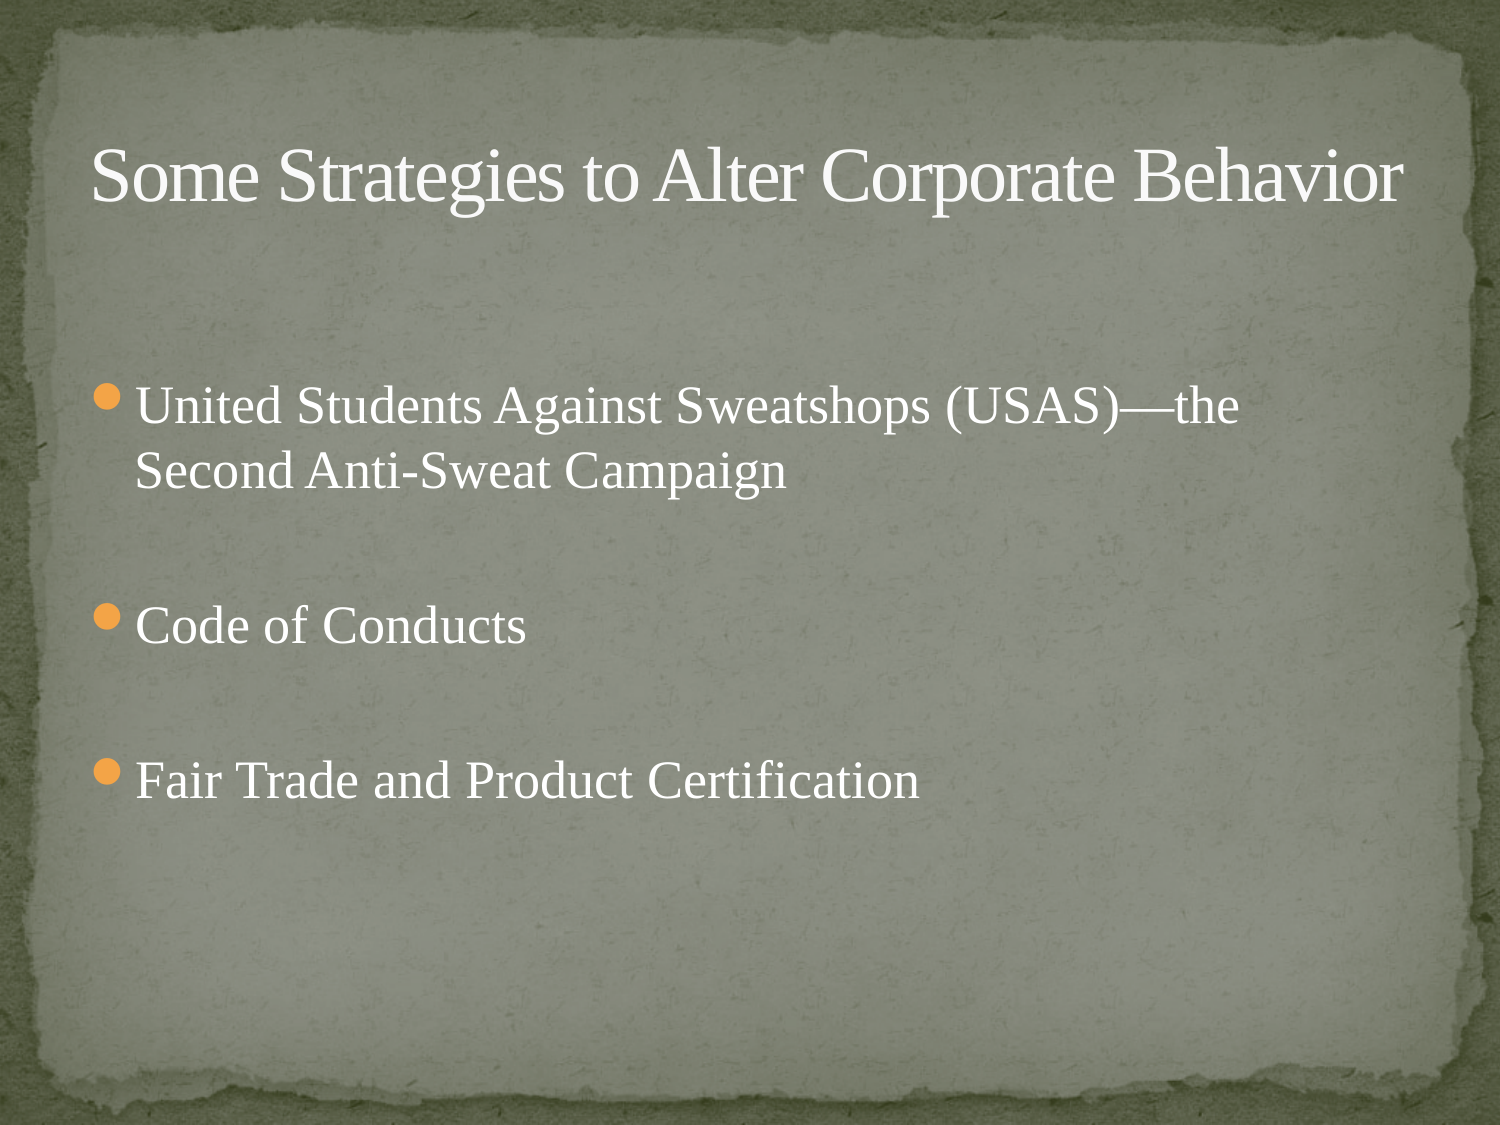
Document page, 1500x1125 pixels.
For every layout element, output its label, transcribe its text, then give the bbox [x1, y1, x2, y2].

list United Students Against Sweatshops (USAS)—the Second Anti-Sweat Campaign Code of Conducts Fair Trade and Product Certification [75, 362, 1425, 850]
title Some Strategies to Alter Corporate Behavior [74, 24, 1425, 225]
